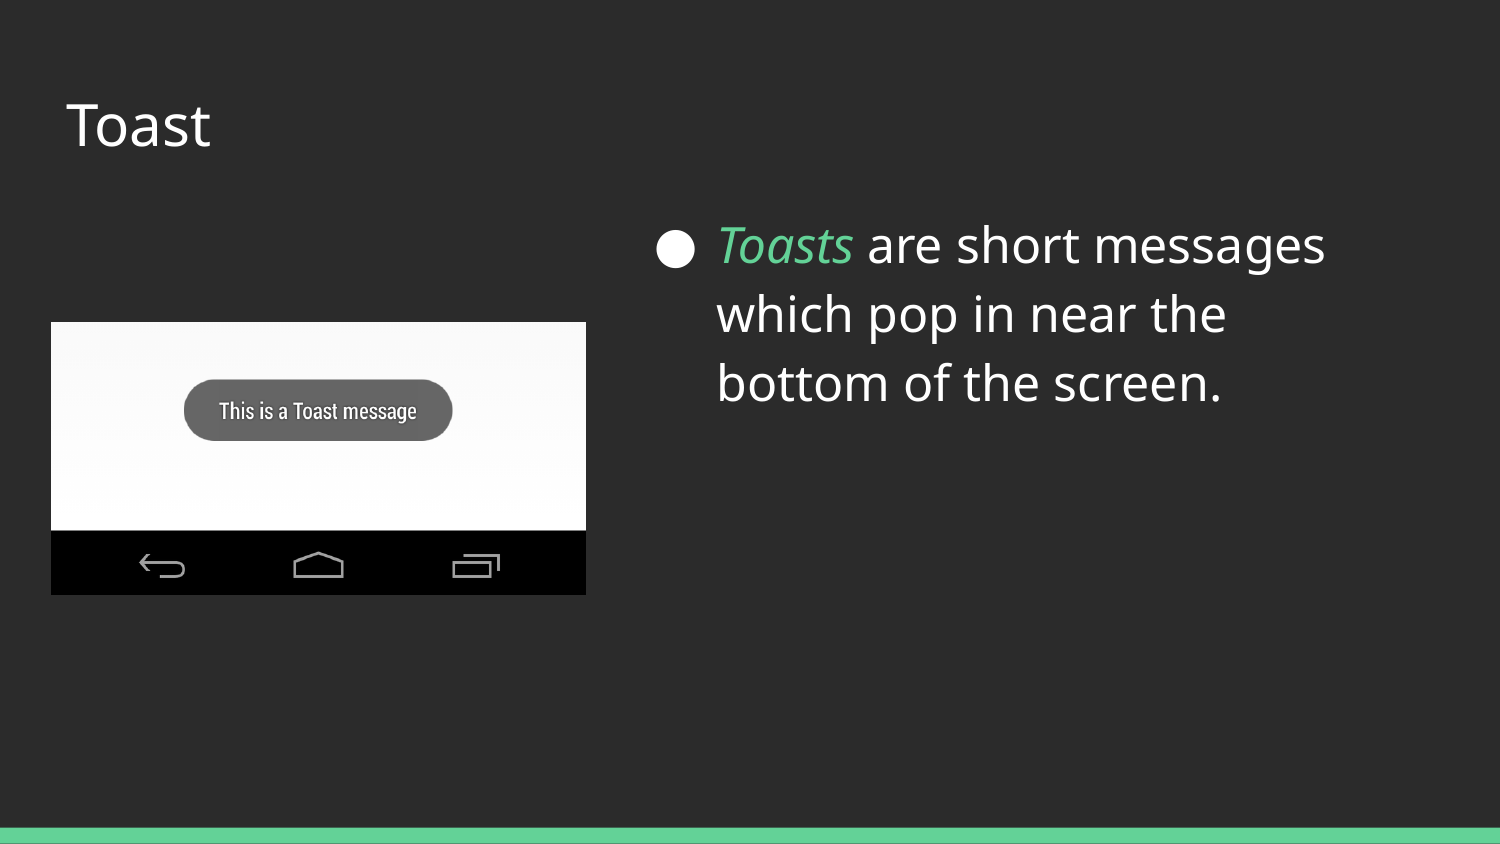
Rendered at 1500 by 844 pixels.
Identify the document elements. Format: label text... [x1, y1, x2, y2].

title Toast [51, 72, 1449, 167]
list Toasts are short messages which pop in near the bottom of the screen. [626, 189, 1422, 750]
picture [50, 322, 586, 596]
